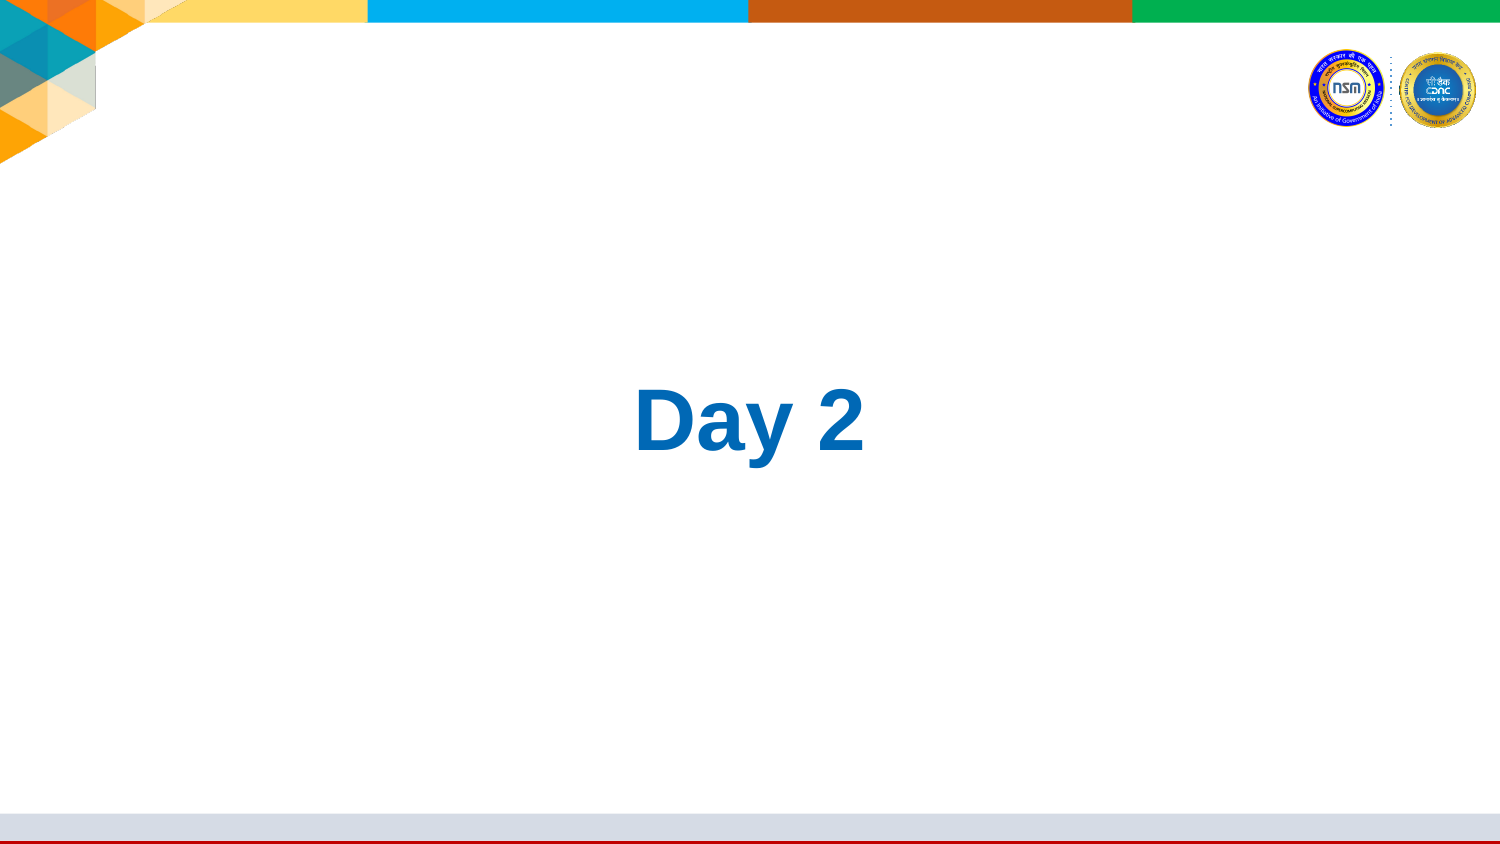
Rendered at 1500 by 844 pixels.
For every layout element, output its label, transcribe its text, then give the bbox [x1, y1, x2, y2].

picture [1399, 52, 1476, 128]
title Day 2 [244, 374, 1256, 469]
picture [1308, 49, 1385, 127]
picture [0, 0, 193, 164]
